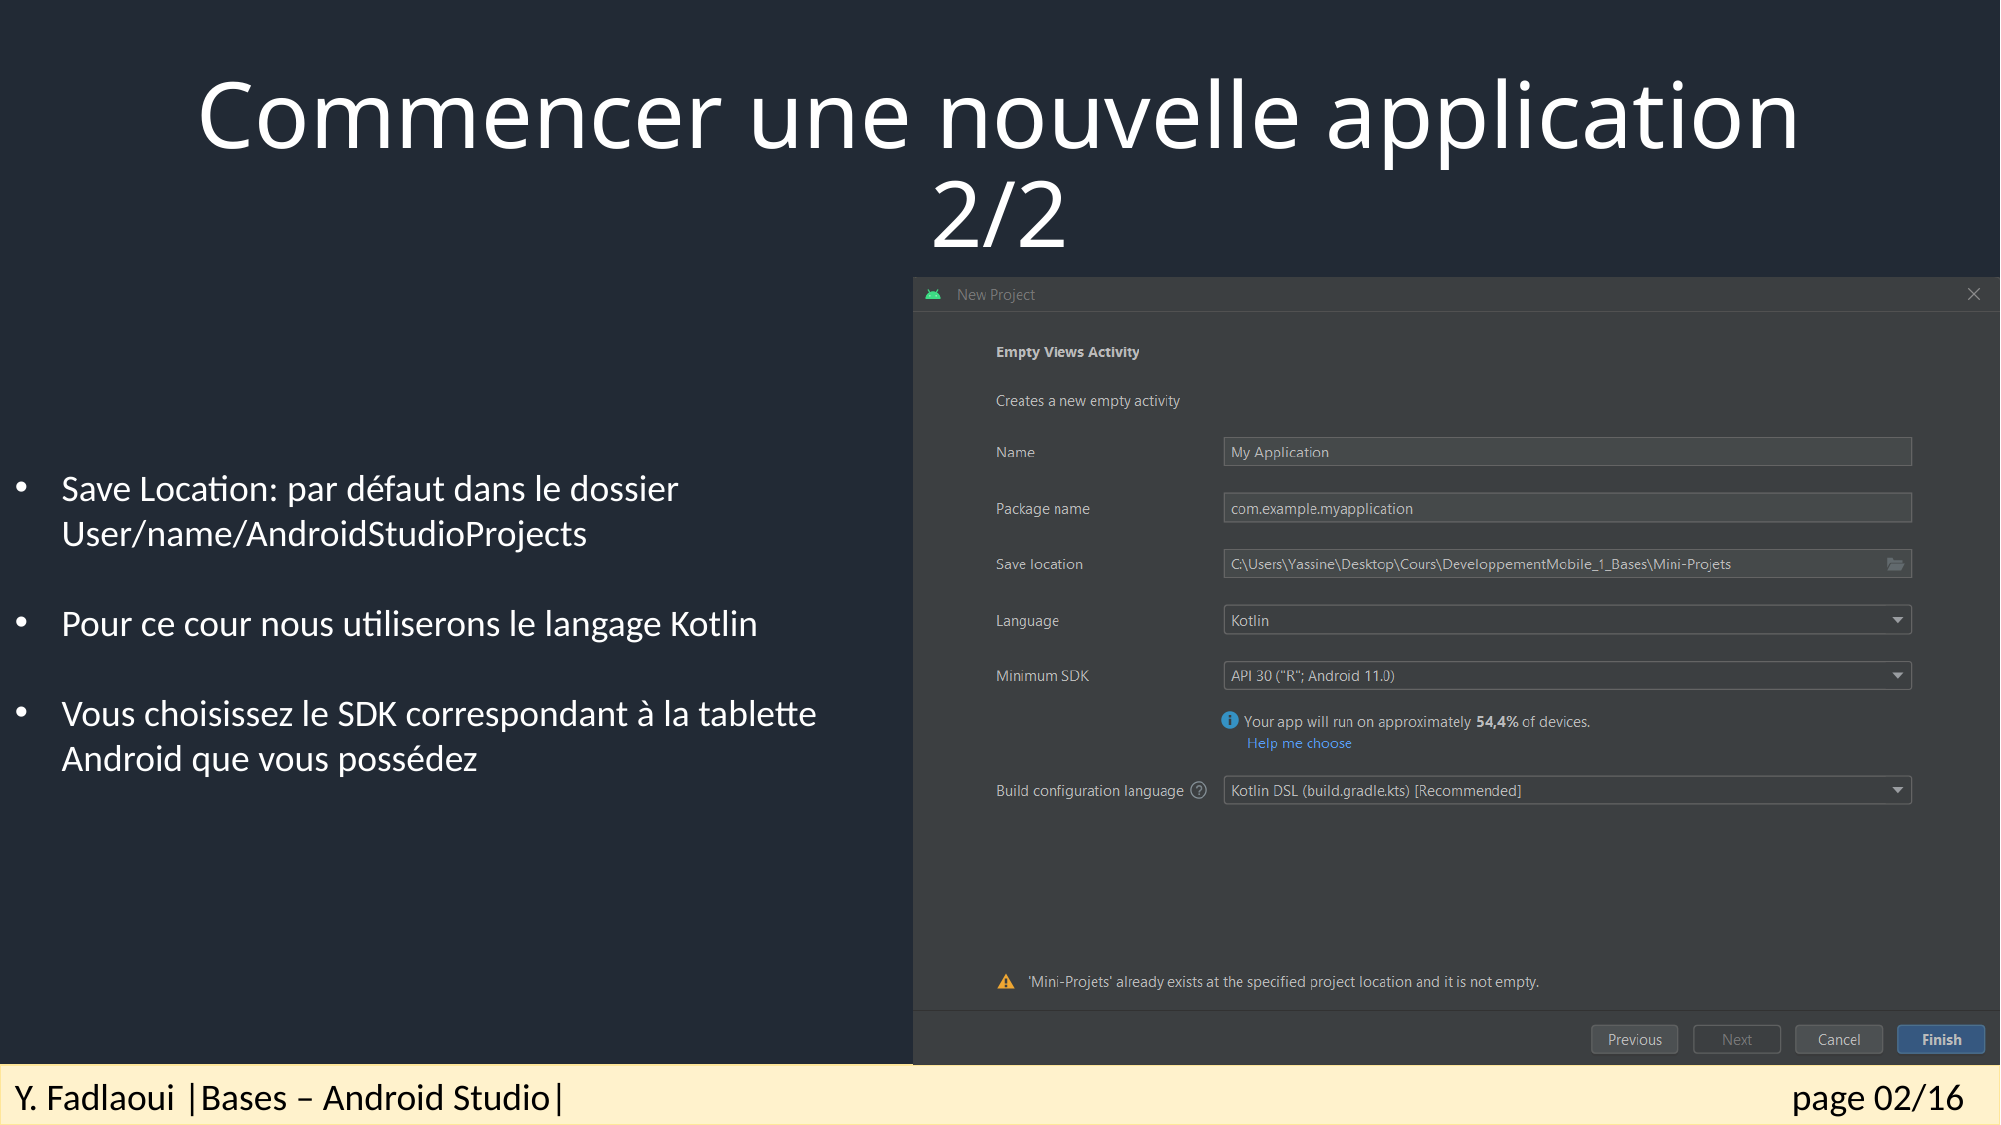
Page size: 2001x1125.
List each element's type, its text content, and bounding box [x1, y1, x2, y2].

text_box Y. Fadlaoui |Bases – Android Studio| page 02/16 [0, 1064, 2000, 1125]
title Commencer une nouvelle application 2/2 [137, 59, 1863, 278]
picture [913, 277, 2000, 1065]
text_box Save Location: par défaut dans le dossier User/name/AndroidStudioProjects Pour ce cour nous utiliserons le langage Kotlin Vous choisissez le SDK correspondant à la tablette Android que vous possédez [0, 456, 913, 877]
